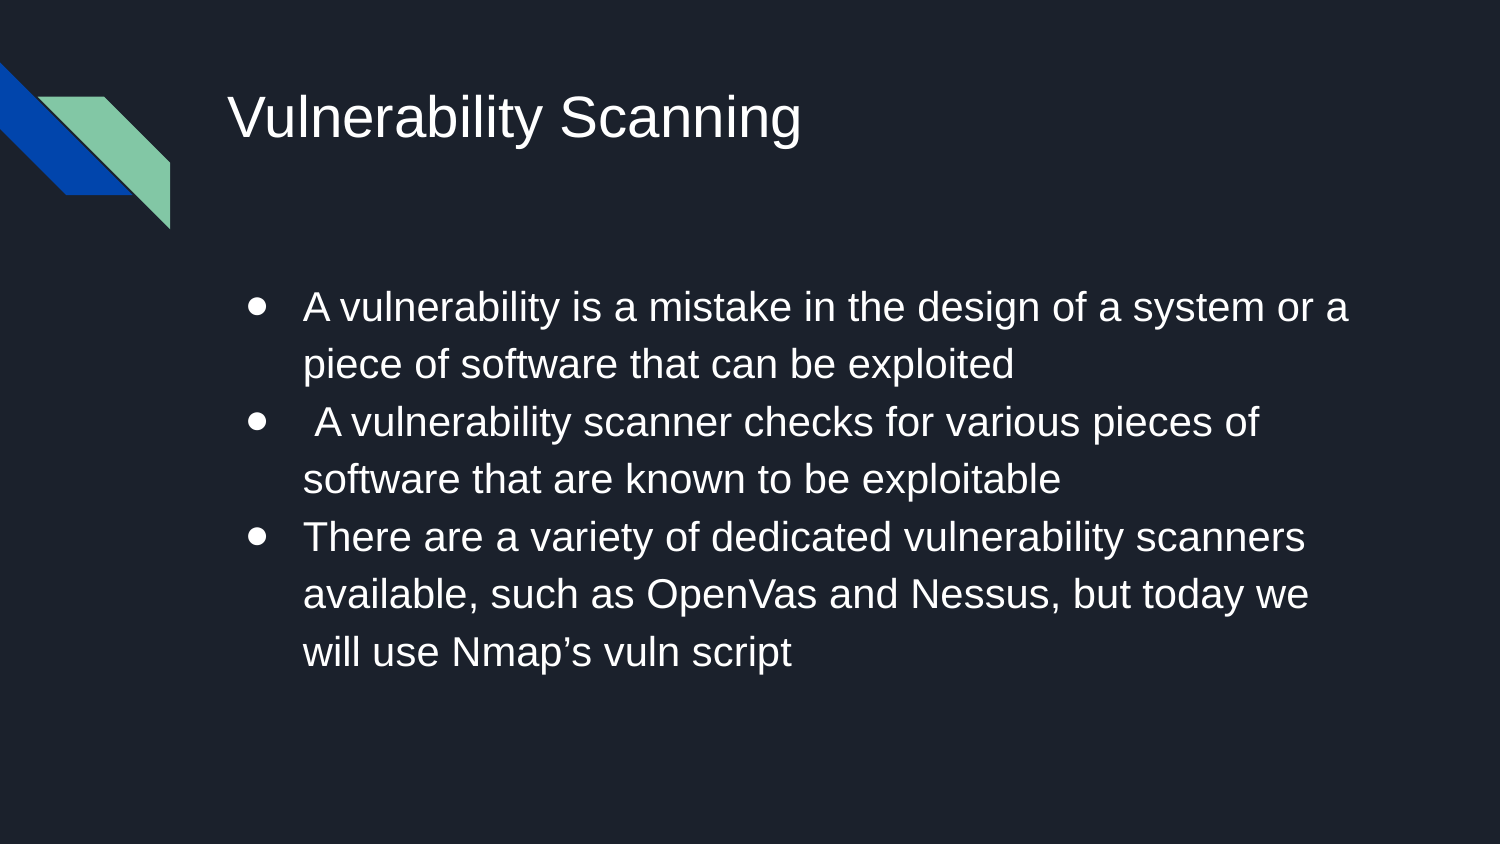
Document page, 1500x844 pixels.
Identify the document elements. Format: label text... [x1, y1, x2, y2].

list A vulnerability is a mistake in the design of a system or a piece of software that can be exploited A vulnerability scanner checks for various pieces of software that are known to be exploitable There are a variety of dedicated vulnerability scanners available, such as OpenVas and Nessus, but today we will use Nmap’s vuln script [212, 257, 1368, 735]
title Vulnerability Scanning [212, 64, 1368, 215]
